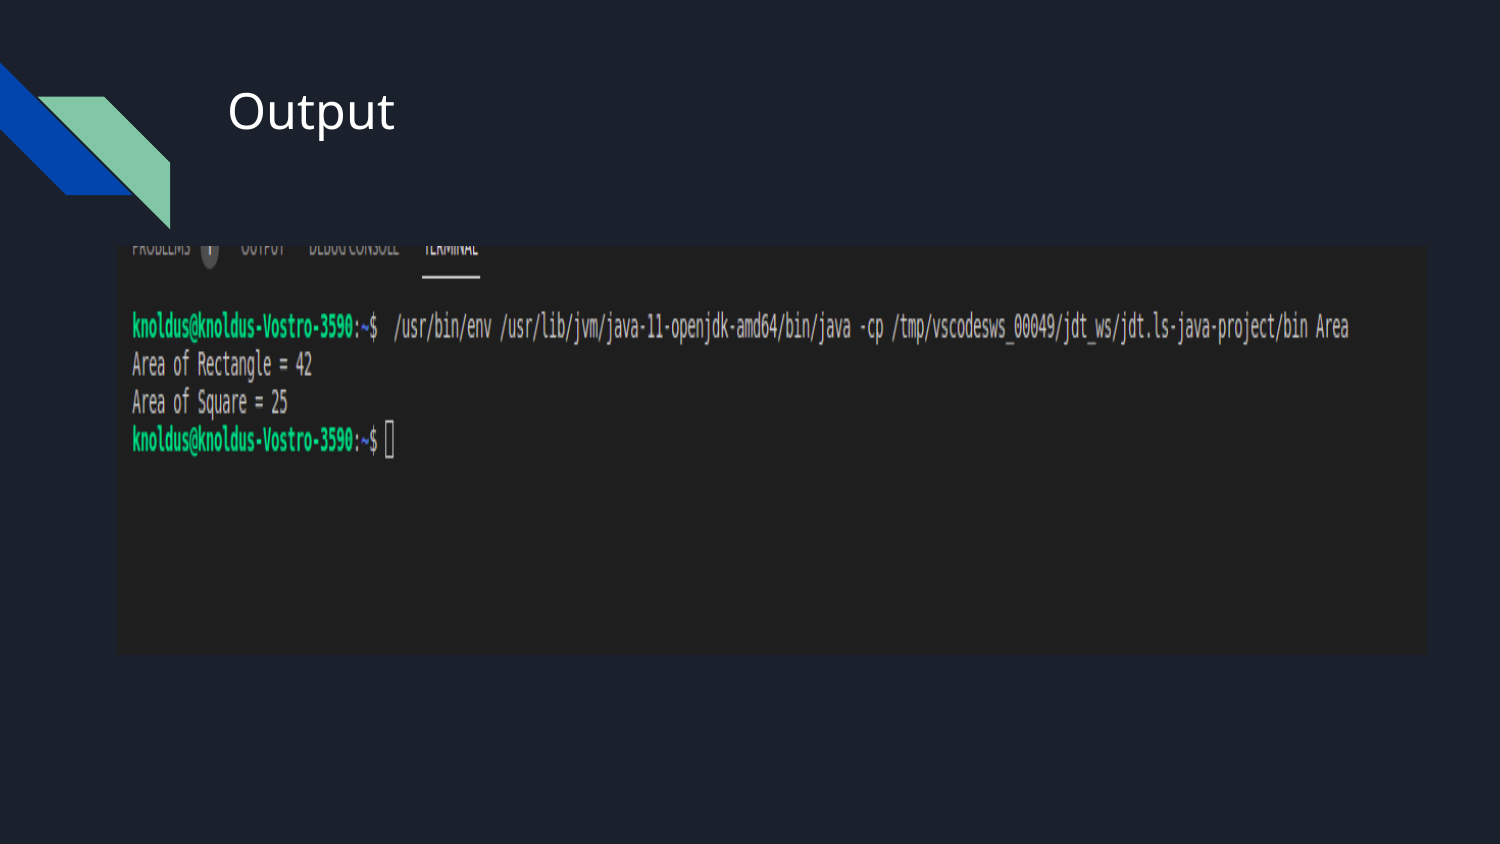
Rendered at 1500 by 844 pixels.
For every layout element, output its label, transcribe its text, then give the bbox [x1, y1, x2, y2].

title Output [212, 64, 1368, 215]
picture [116, 246, 1427, 656]
